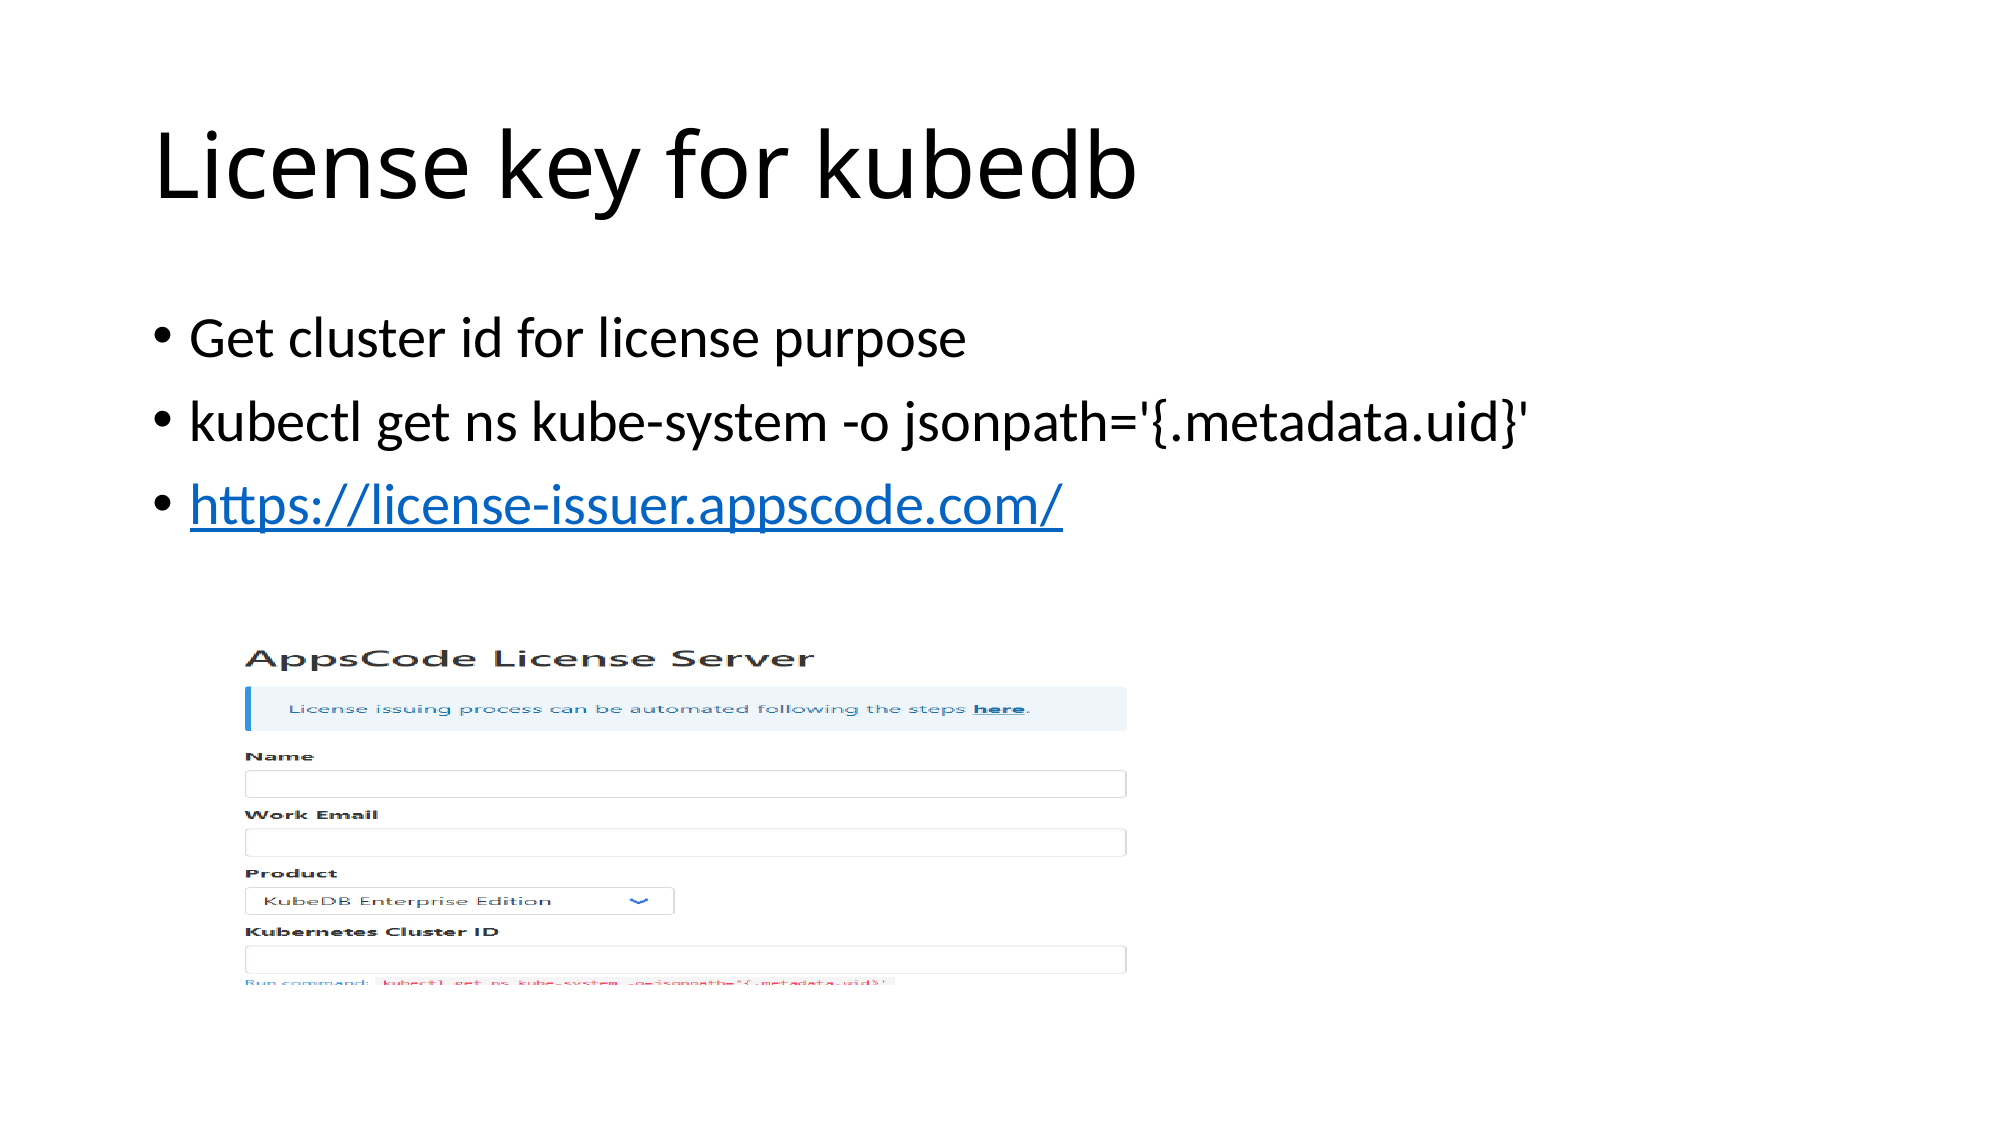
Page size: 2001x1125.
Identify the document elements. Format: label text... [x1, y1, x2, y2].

list Get cluster id for license purpose kubectl get ns kube-system -o jsonpath='{.metadata.uid}' https://license-issuer.appscode.com/ [137, 299, 1863, 1014]
title License key for kubedb [137, 59, 1863, 278]
picture [75, 634, 1146, 985]
